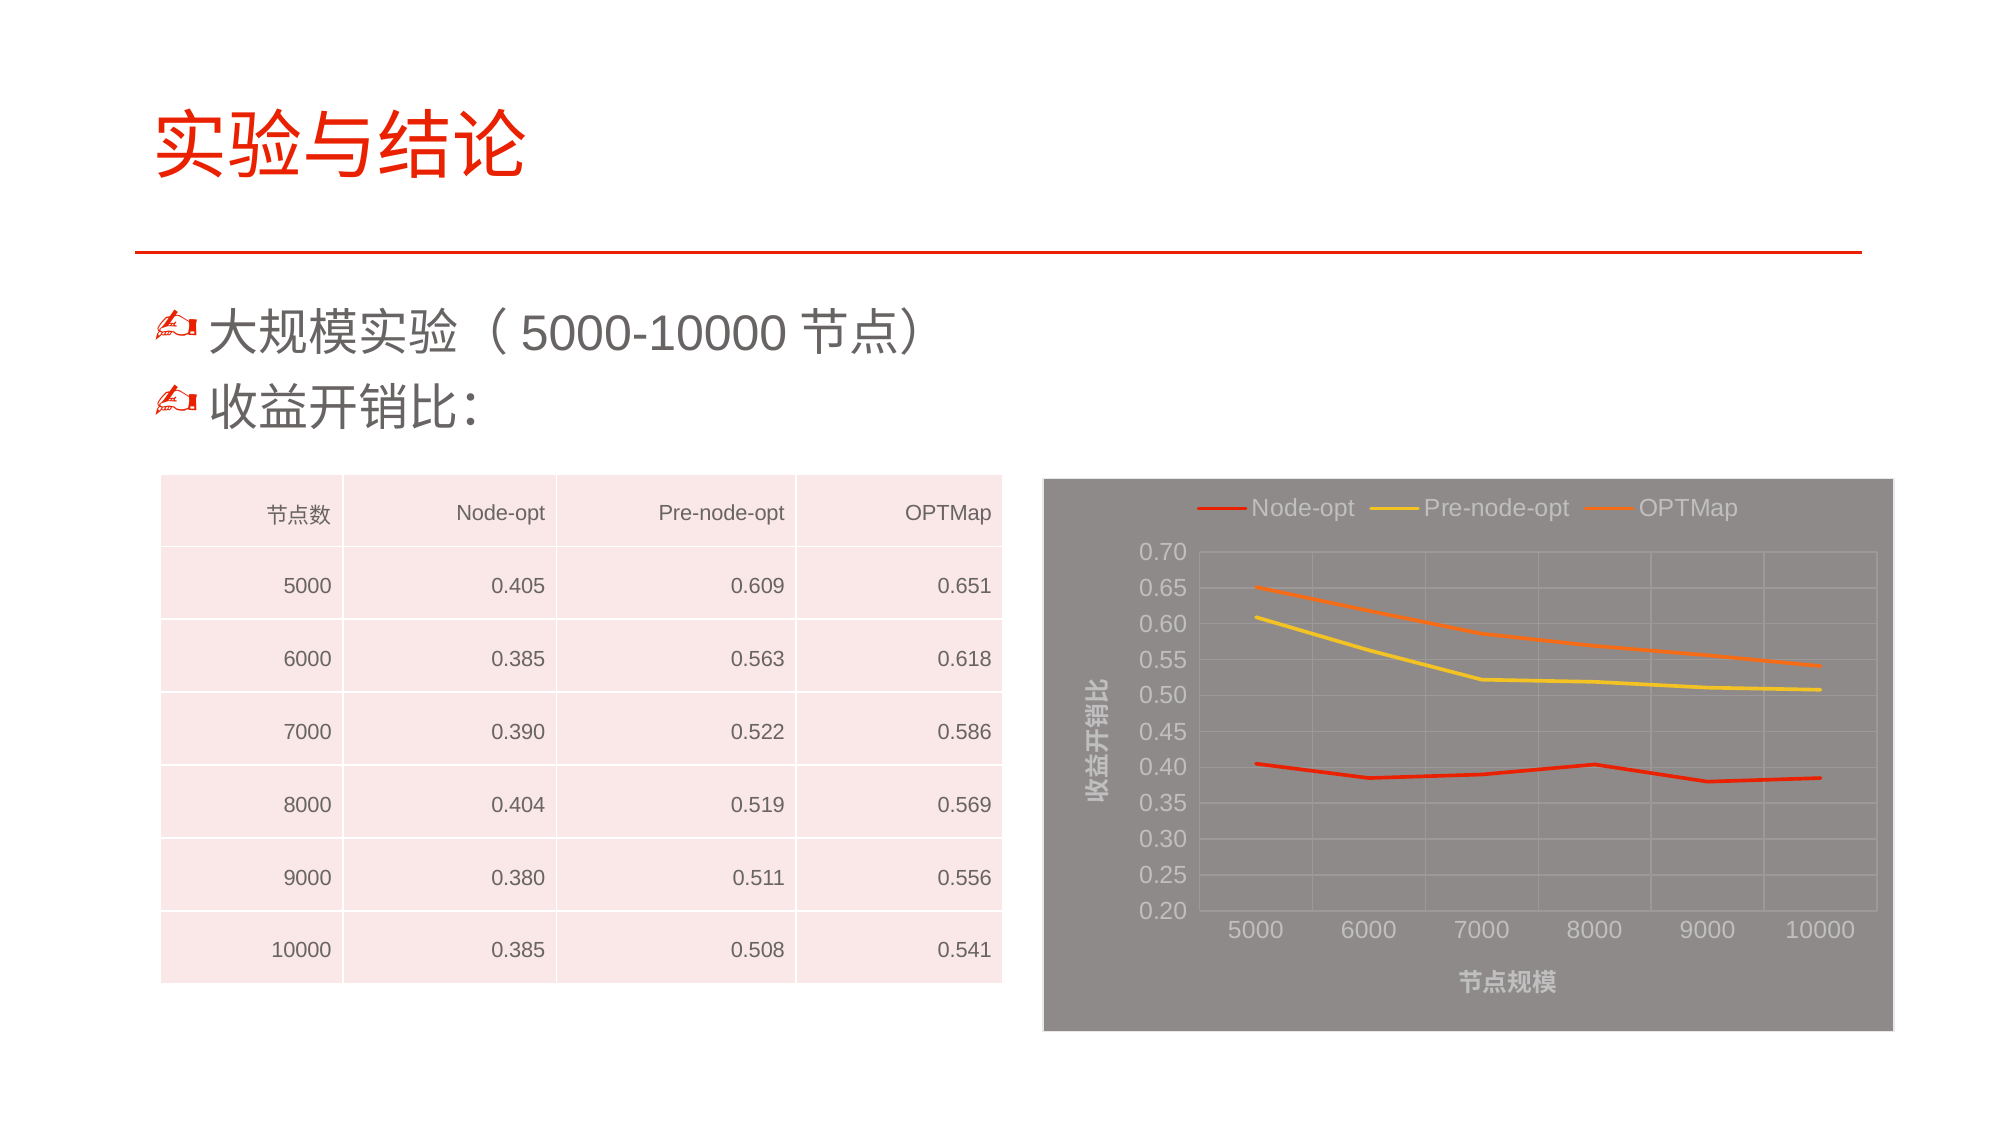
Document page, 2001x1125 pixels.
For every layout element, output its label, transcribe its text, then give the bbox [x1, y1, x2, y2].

title 实验与结论 [137, 67, 1863, 229]
table_cell 5000 [161, 547, 342, 618]
table_cell 0.522 [557, 693, 795, 764]
table_cell 0.508 [557, 912, 795, 983]
table_header OPTMap [797, 475, 1002, 546]
table_cell 6000 [161, 620, 342, 691]
table_cell 0.385 [344, 620, 556, 691]
table_cell 0.519 [557, 766, 795, 837]
table_cell 0.404 [344, 766, 556, 837]
chart [1042, 477, 1895, 1033]
table_cell 7000 [161, 693, 342, 764]
table_cell 10000 [161, 912, 342, 983]
table_cell 0.405 [344, 547, 556, 618]
table_header Pre-node-opt [557, 475, 795, 546]
table_cell 8000 [161, 766, 342, 837]
table_cell 0.586 [797, 693, 1002, 764]
table_cell 0.563 [557, 620, 795, 691]
table_cell 0.618 [797, 620, 1002, 691]
list 大规模实验（5000-10000节点） 收益开销比： [137, 299, 1863, 1068]
table_cell 0.541 [797, 912, 1002, 983]
table_cell 0.569 [797, 766, 1002, 837]
table_cell 0.380 [344, 839, 556, 910]
table_cell 0.385 [344, 912, 556, 983]
table_cell 9000 [161, 839, 342, 910]
table_cell 0.511 [557, 839, 795, 910]
table_header 节点数 [161, 475, 342, 546]
table_cell 0.556 [797, 839, 1002, 910]
table_cell 0.609 [557, 547, 795, 618]
table_header Node-opt [344, 475, 556, 546]
table_cell 0.651 [797, 547, 1002, 618]
table_cell 0.390 [344, 693, 556, 764]
